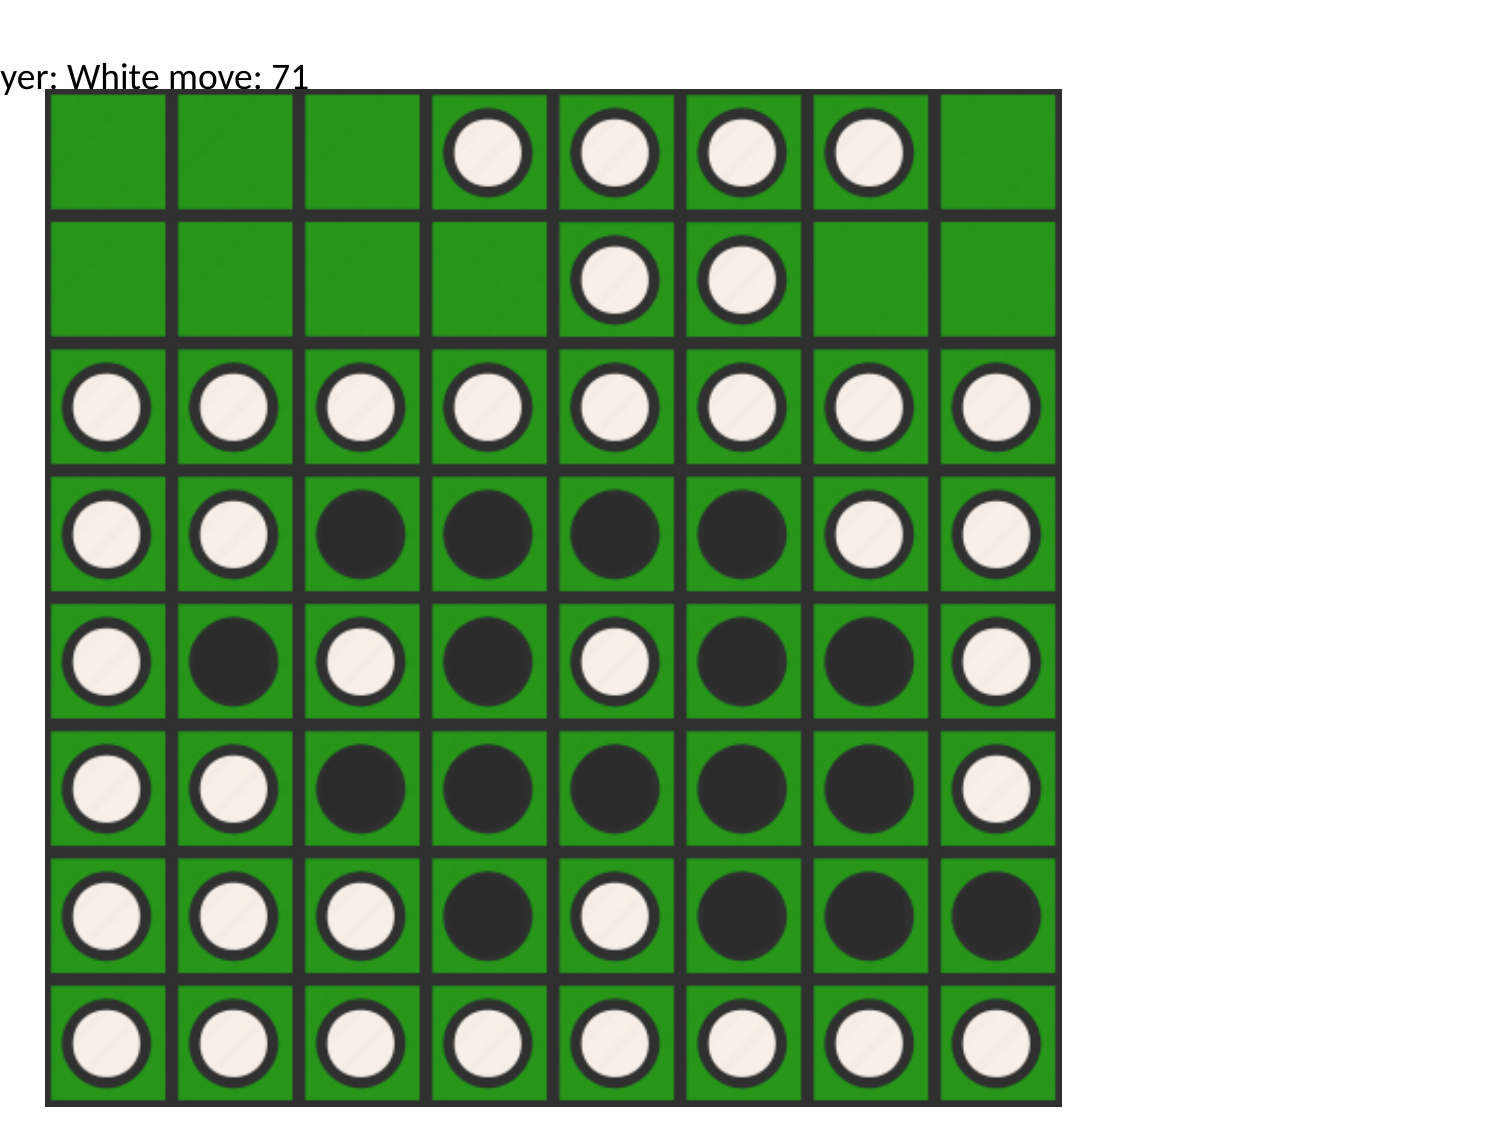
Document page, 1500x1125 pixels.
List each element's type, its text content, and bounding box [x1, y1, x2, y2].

picture [44, 89, 1062, 1107]
text_box turn: 50 player: White move: 71 [0, 44, 325, 105]
